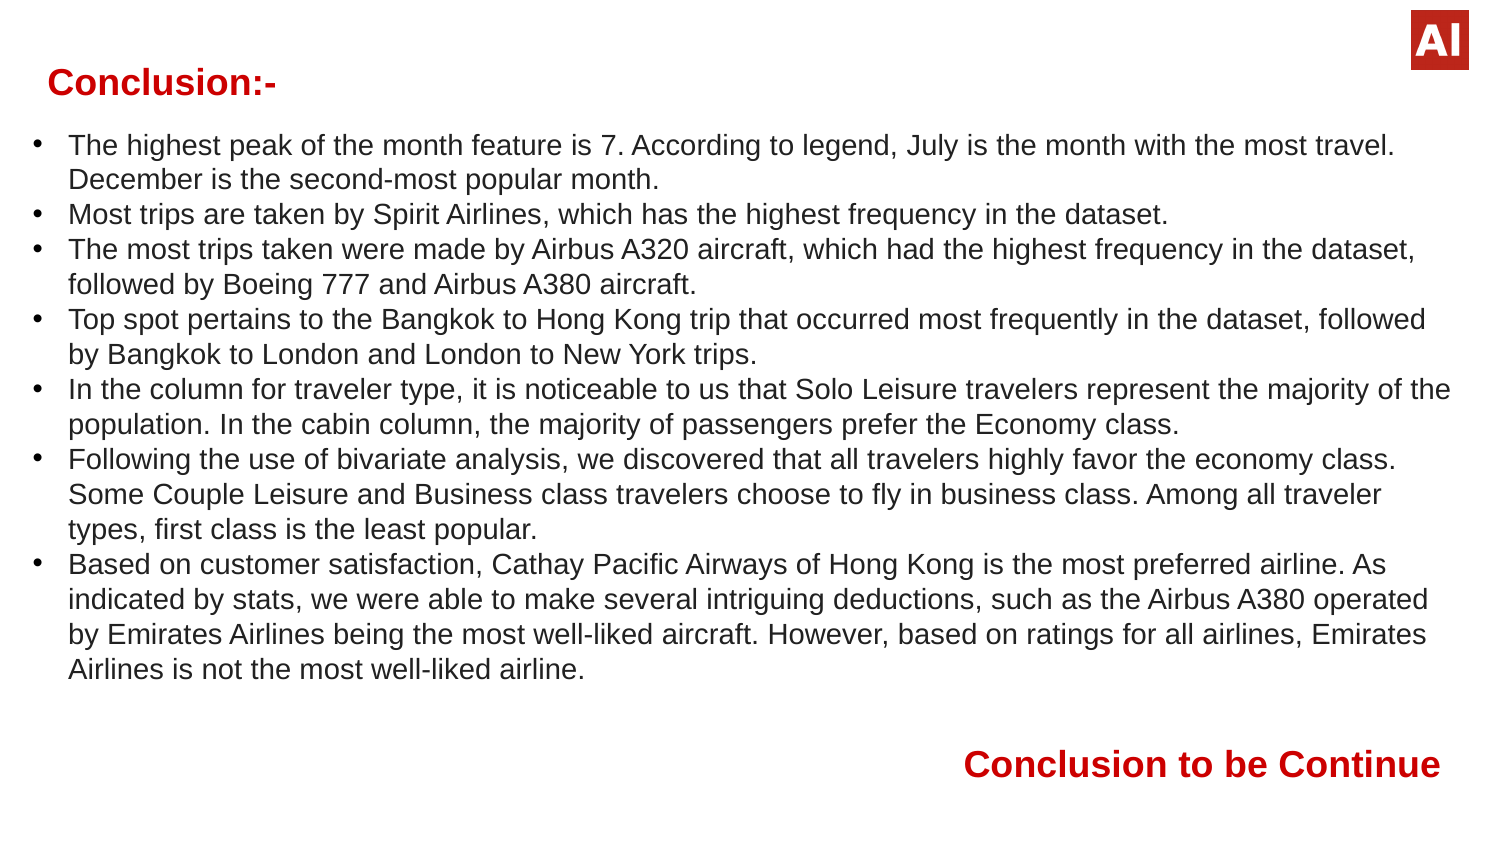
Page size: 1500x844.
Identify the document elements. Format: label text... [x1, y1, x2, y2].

text_box Conclusion to be Continue [948, 732, 1482, 793]
picture [1411, 10, 1469, 70]
text_box Conclusion:- [32, 24, 1410, 119]
text_box The highest peak of the month feature is 7. According to legend, July is the month with the most travel. December is the second-most popular month. Most trips are taken by Spirit Airlines, which has the highest frequency in the dataset. The most trips taken were made by Airbus A320 aircraft, which had the highest frequency in the dataset, followed by Boeing 777 and Airbus A380 aircraft. Top spot pertains to the Bangkok to Hong Kong trip that occurred most frequently in the dataset, followed by Bangkok to London and London to New York trips. In the column for traveler type, it is noticeable to us that Solo Leisure travelers represent the majority of the population. In the cabin column, the majority of passengers prefer the Economy class. Following the use of bivariate analysis, we discovered that all travelers highly favor the economy class. Some Couple Leisure and Business class travelers choose to fly in business class. Among all traveler types, first class is the least popular. Based on customer satisfaction, Cathay Pacific Airways of Hong Kong is the most preferred airline. As indicated by stats, we were able to make several intriguing deductions, such as the Airbus A380 operated by Emirates Airlines being the most well-liked aircraft. However, based on ratings for all airlines, Emirates Airlines is not the most well-liked airline. [17, 118, 1483, 693]
